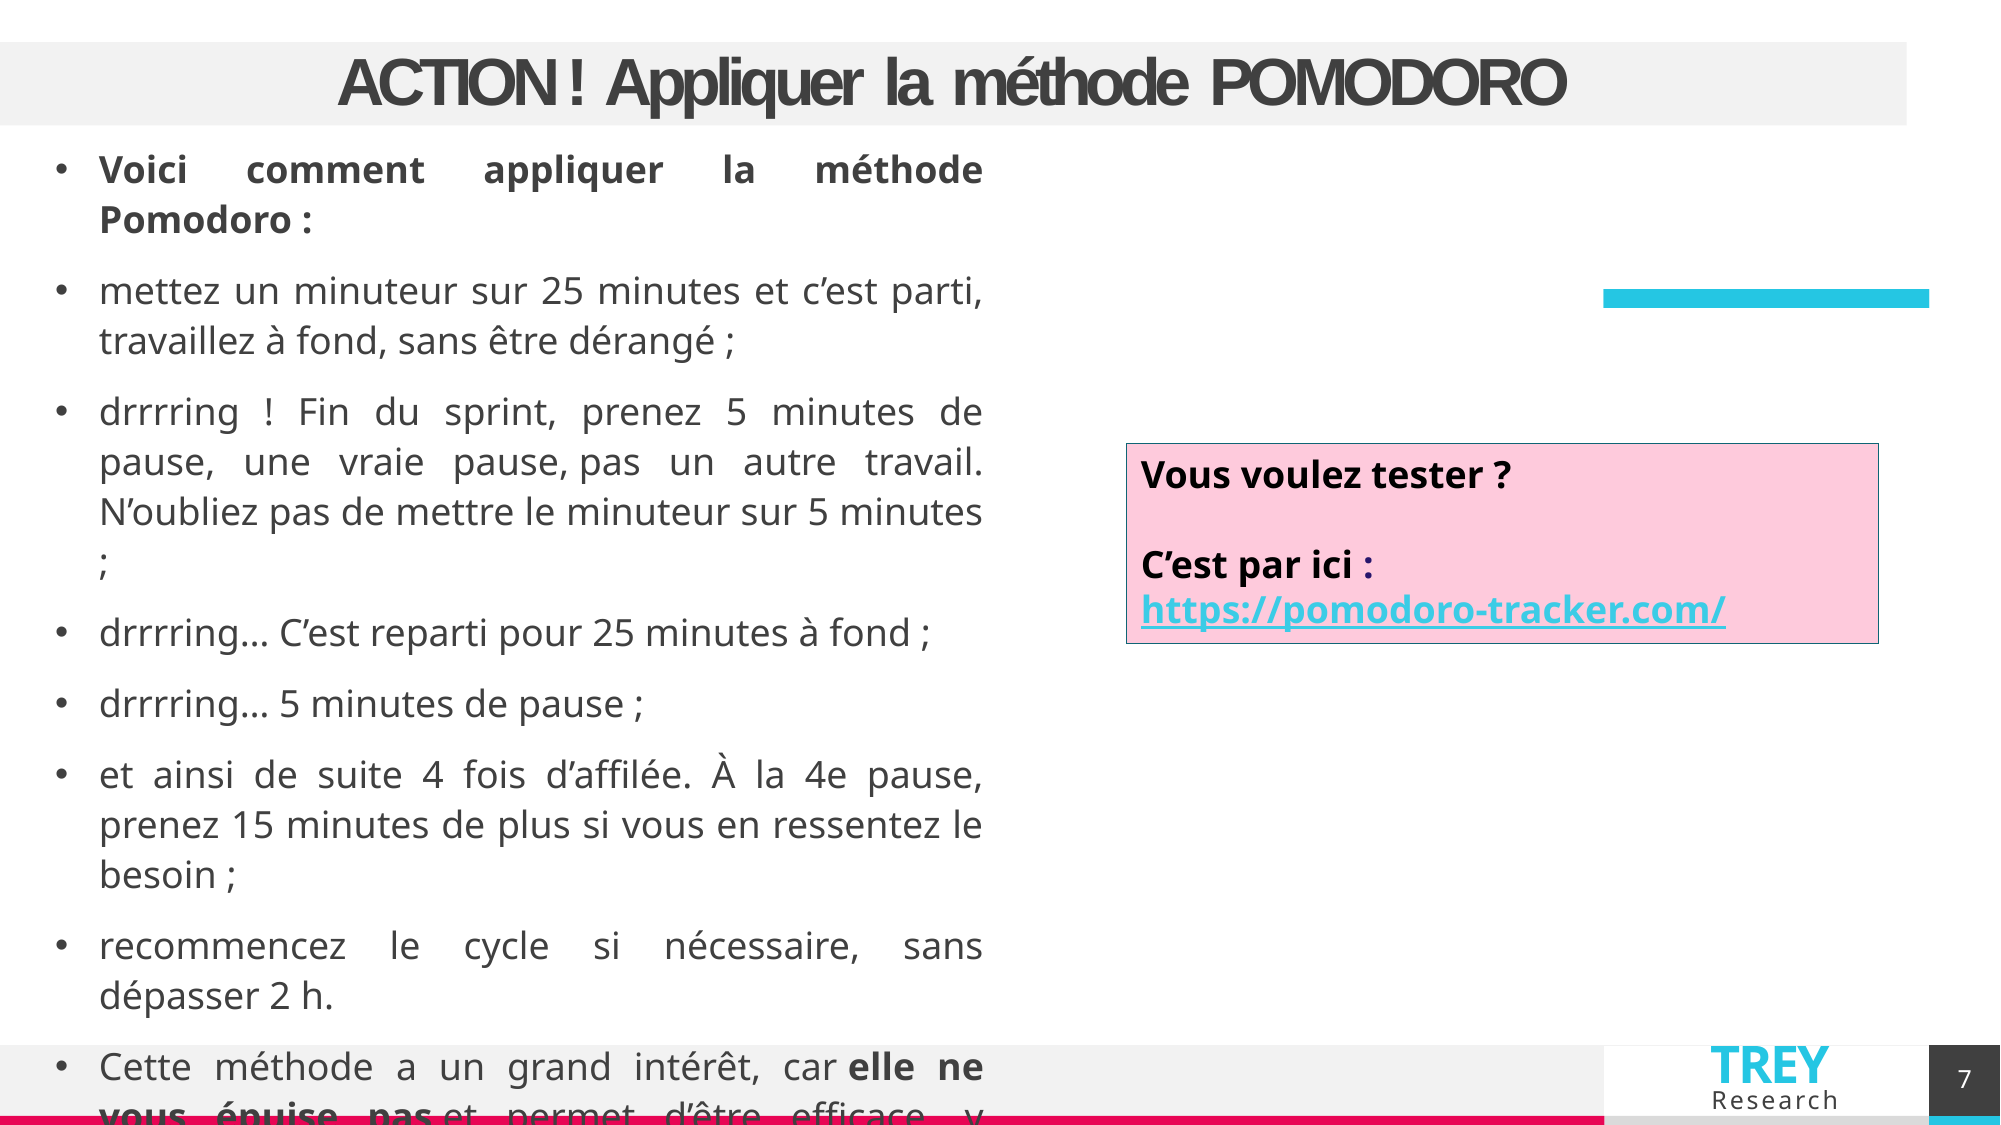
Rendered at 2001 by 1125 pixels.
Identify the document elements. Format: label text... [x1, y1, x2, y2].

list Voici comment appliquer la méthode Pomodoro : mettez un minuteur sur 25 minutes et c’est parti, travaillez à fond, sans être dérangé ; drrrring ! Fin du sprint, prenez 5 minutes de pause, une vraie pause, pas un autre travail. N’oubliez pas de mettre le minuteur sur 5 minutes ; drrrring… C’est reparti pour 25 minutes à fond ; drrrring… 5 minutes de pause ; et ainsi de suite 4 fois d’affilée. À la 4e pause, prenez 15 minutes de plus si vous en ressentez le besoin ; recommencez le cycle si nécessaire, sans dépasser 2 h. Cette méthode a un grand intérêt, car elle ne vous épuise pas et permet d’être efficace, y compris sur le long terme. Après une ou deux semaines, vous pourrez allonger le temps de travail. Pour ma part j'apprécie faire des cycles de 45 min et 5 min de pause. [55, 141, 985, 961]
text_box Vous voulez tester ? C’est par ici : https://pomodoro-tracker.com/ [1126, 443, 1879, 644]
title ACTION ! Appliquer la méthode POMODORO [0, 42, 1907, 126]
slide_number 7 [1929, 1045, 2000, 1116]
text_box [1603, 288, 1930, 309]
